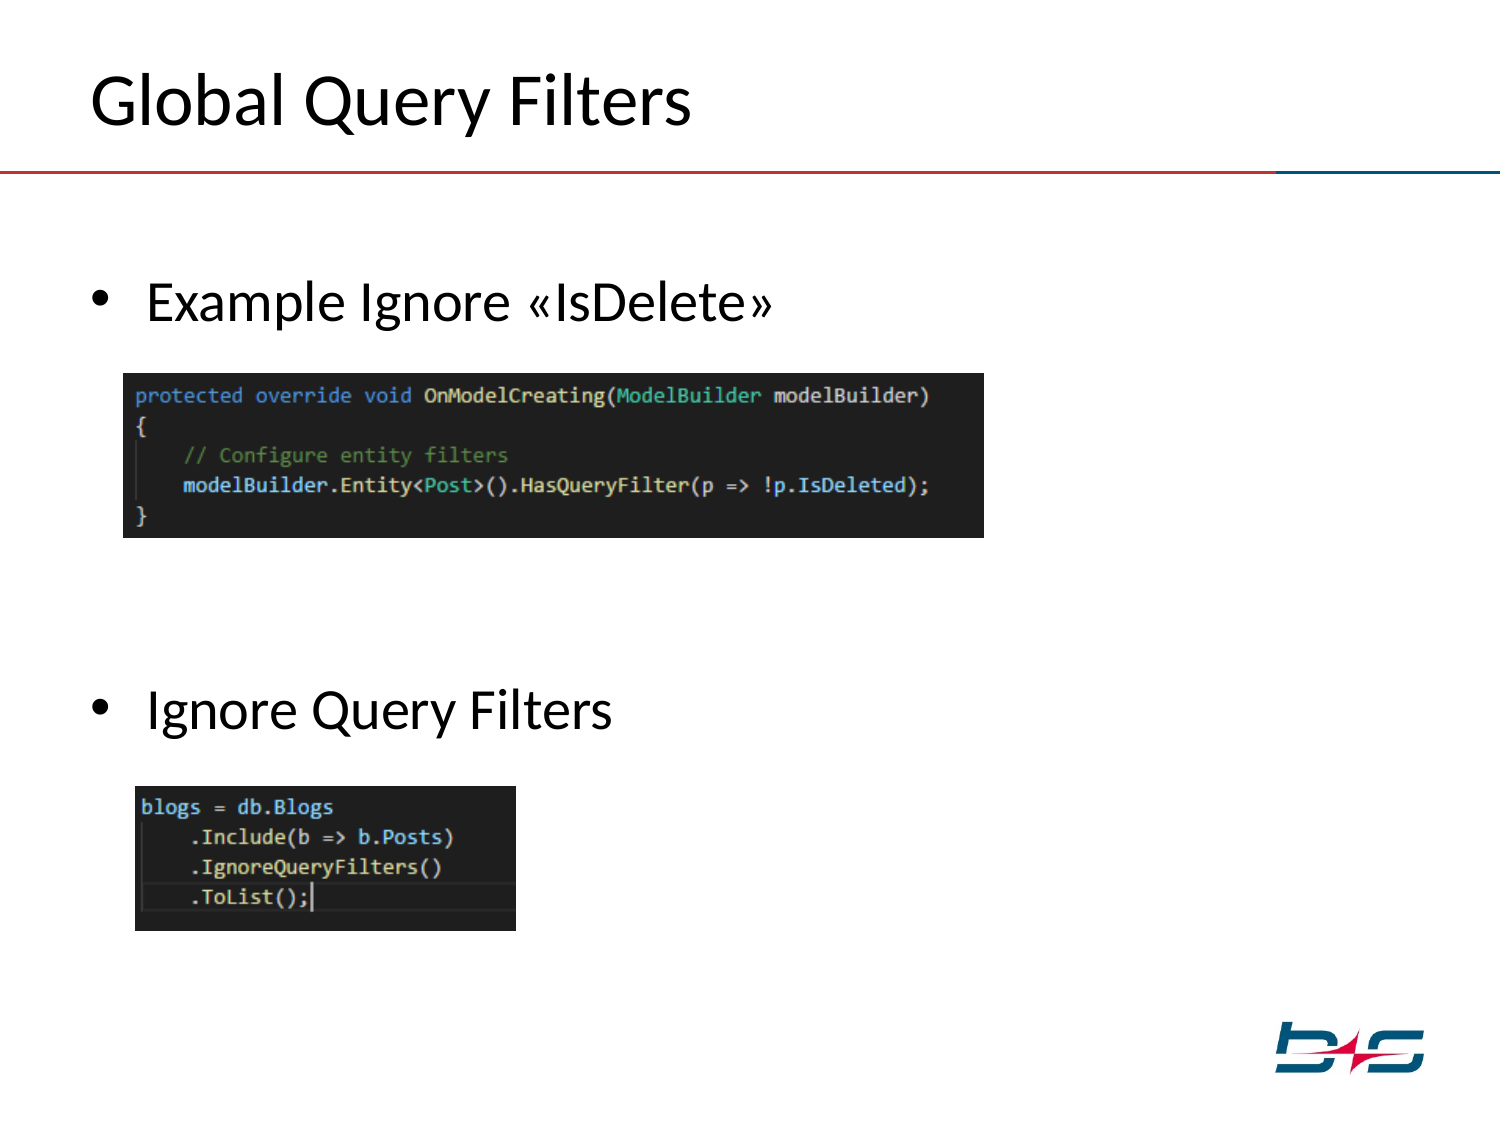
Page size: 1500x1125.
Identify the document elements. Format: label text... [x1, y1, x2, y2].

picture [123, 373, 984, 538]
list Example Ignore «IsDelete» Ignore Query Filters [75, 255, 1425, 998]
picture [1275, 1021, 1424, 1075]
title Global Query Filters [75, 42, 1425, 172]
picture [135, 786, 516, 931]
